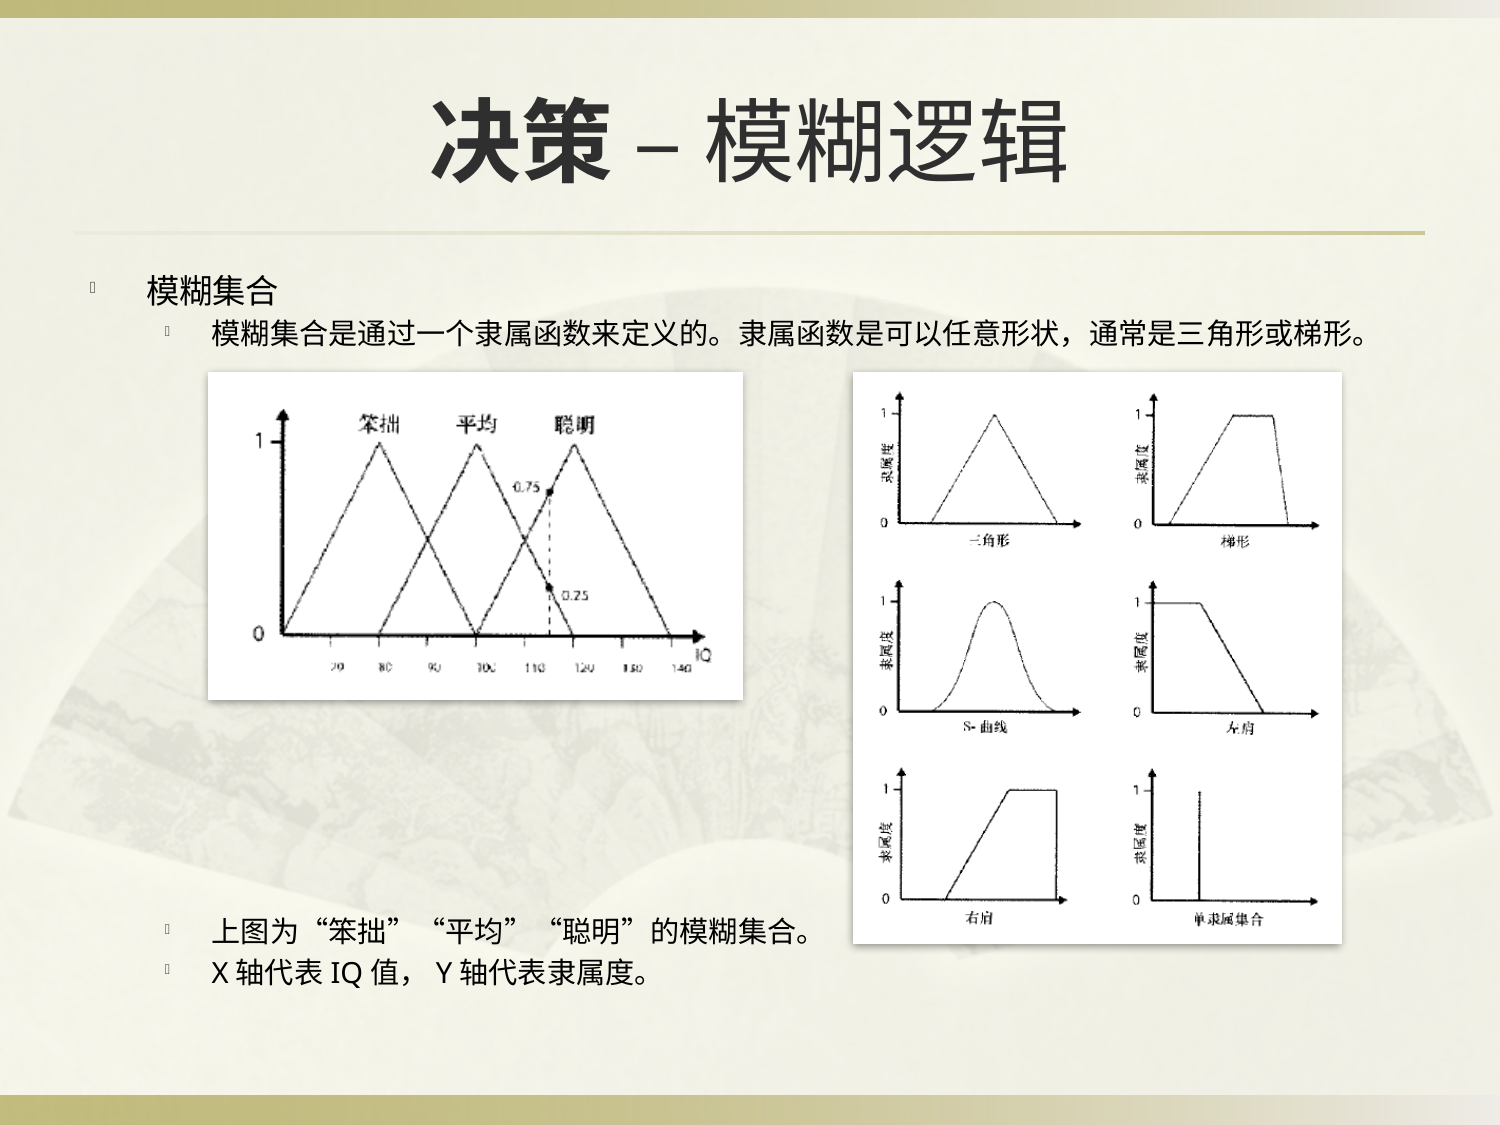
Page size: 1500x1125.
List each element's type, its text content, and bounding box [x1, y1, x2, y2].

picture [222, 386, 730, 686]
list 模糊集合 模糊集合是通过一个隶属函数来定义的。隶属函数是可以任意形状，通常是三角形或梯形。 上图为“笨拙”“平均”“聪明”的模糊集合。 X轴代表IQ值，Y轴代表隶属度。 [75, 262, 1425, 1032]
picture [866, 386, 1328, 931]
title 决策 – 模糊逻辑 [75, 45, 1425, 233]
